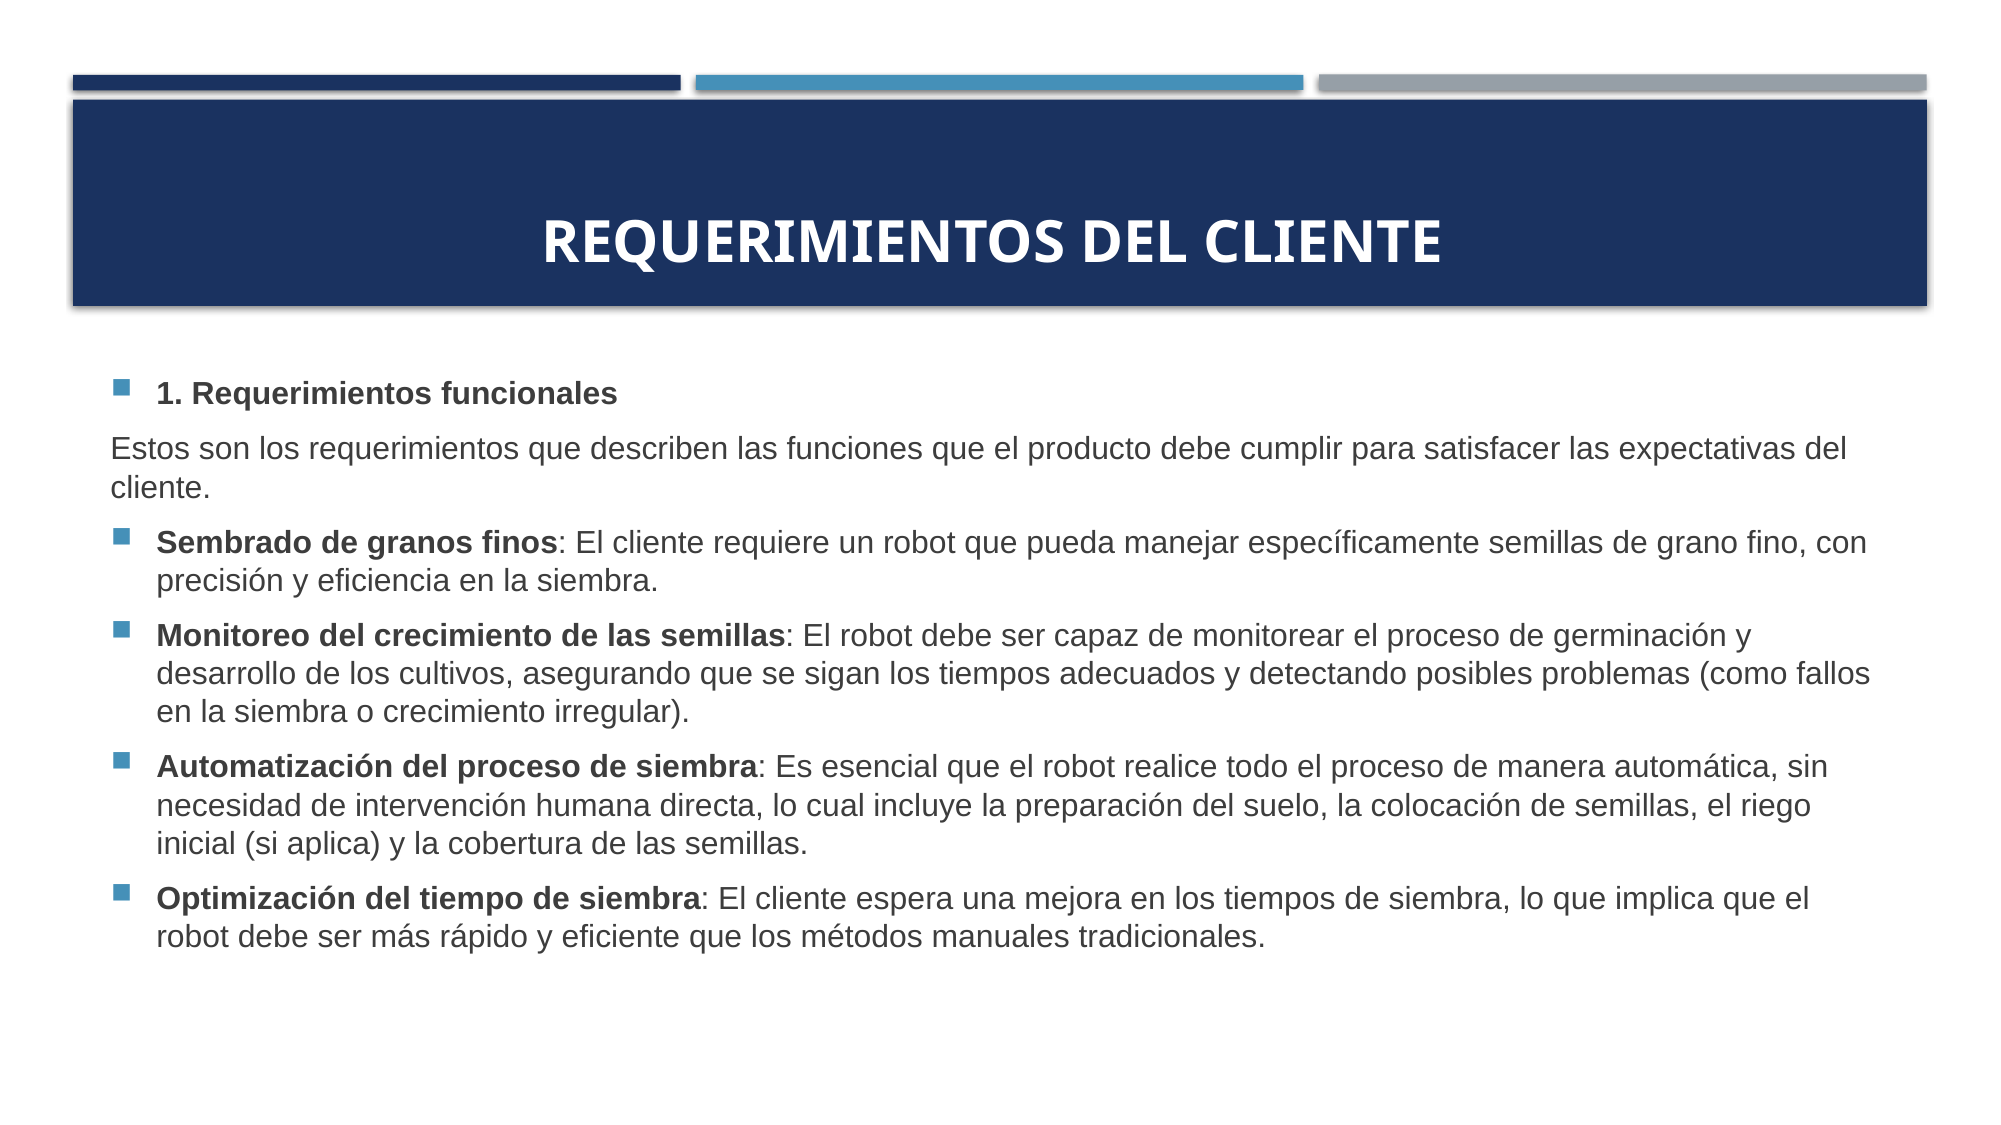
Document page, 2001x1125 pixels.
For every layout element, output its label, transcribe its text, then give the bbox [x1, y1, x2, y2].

list 1. Requerimientos funcionales Estos son los requerimientos que describen las funciones que el producto debe cumplir para satisfacer las expectativas del cliente. Sembrado de granos finos: El cliente requiere un robot que pueda manejar específicamente semillas de grano fino, con precisión y eficiencia en la siembra. Monitoreo del crecimiento de las semillas: El robot debe ser capaz de monitorear el proceso de germinación y desarrollo de los cultivos, asegurando que se sigan los tiempos adecuados y detectando posibles problemas (como fallos en la siembra o crecimiento irregular). Automatización del proceso de siembra: Es esencial que el robot realice todo el proceso de manera automática, sin necesidad de intervención humana directa, lo cual incluye la preparación del suelo, la colocación de semillas, el riego inicial (si aplica) y la cobertura de las semillas. Optimización del tiempo de siembra: El cliente espera una mejora en los tiempos de siembra, lo que implica que el robot debe ser más rápido y eficiente que los métodos manuales tradicionales. [95, 365, 1905, 962]
title Requerimientos del cliente [95, 119, 1905, 282]
